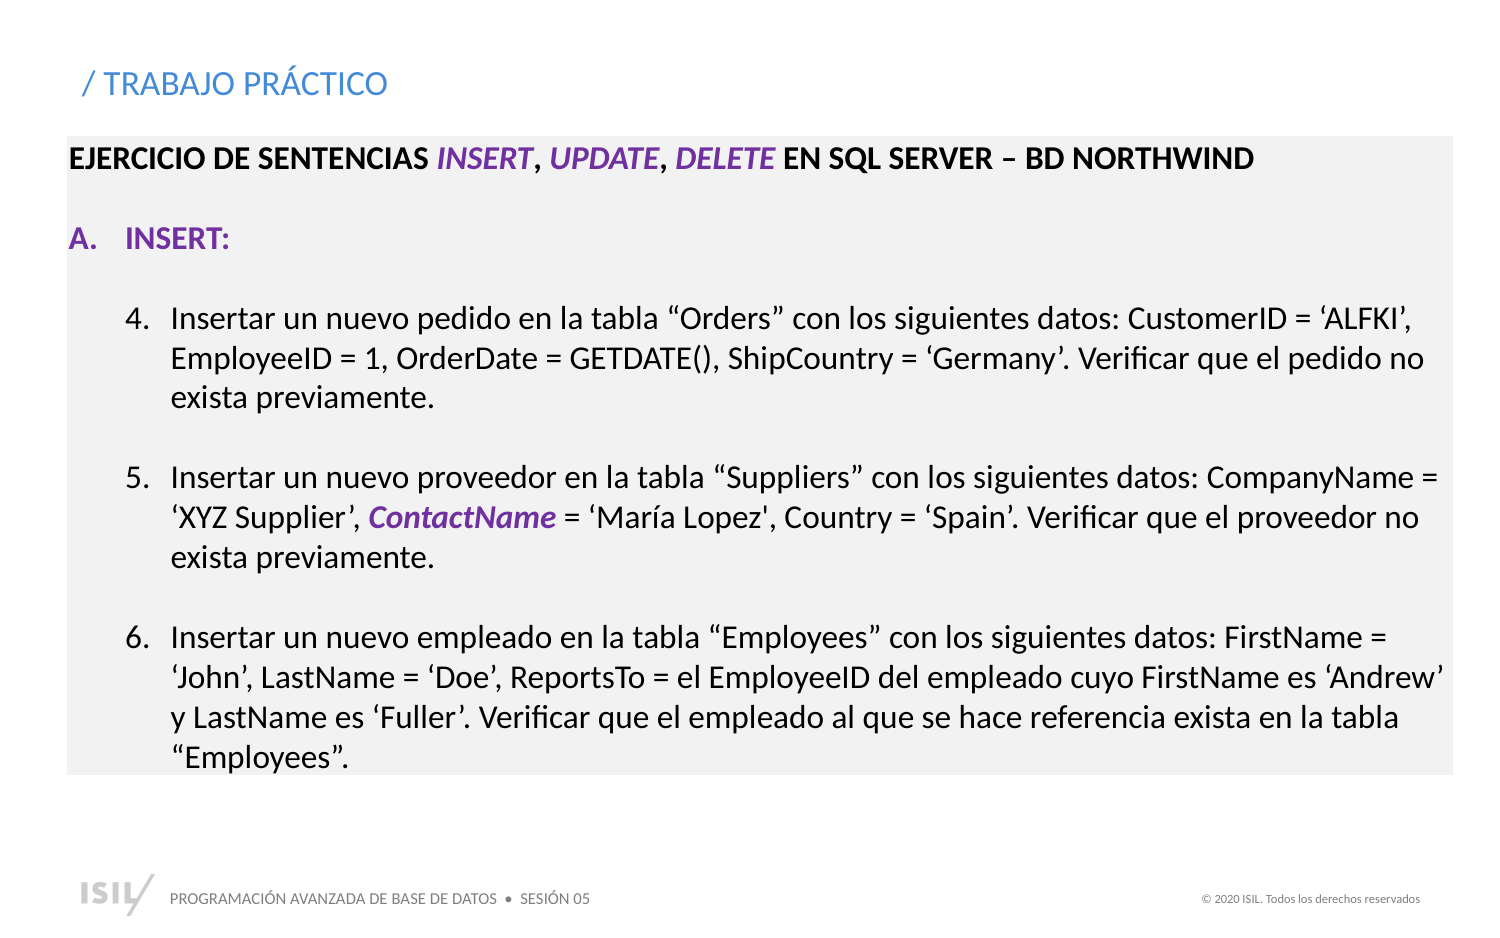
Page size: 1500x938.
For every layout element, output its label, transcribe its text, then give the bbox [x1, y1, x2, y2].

text_box EJERCICIO DE SENTENCIAS INSERT, UPDATE, DELETE EN SQL SERVER – BD NORTHWIND INSERT: Insertar un nuevo pedido en la tabla “Orders” con los siguientes datos: CustomerID = ‘ALFKI’, EmployeeID = 1, OrderDate = GETDATE(), ShipCountry = ‘Germany’. Verificar que el pedido no exista previamente. Insertar un nuevo proveedor en la tabla “Suppliers” con los siguientes datos: CompanyName = ‘XYZ Supplier’, ContactName = ‘María Lopez', Country = ‘Spain’. Verificar que el proveedor no exista previamente. Insertar un nuevo empleado en la tabla “Employees” con los siguientes datos: FirstName = ‘John’, LastName = ‘Doe’, ReportsTo = el EmployeeID del empleado cuyo FirstName es ‘Andrew’ y LastName es ‘Fuller’. Verificar que el empleado al que se hace referencia exista en la tabla “Employees”. [66, 136, 1453, 775]
text_box / TRABAJO PRÁCTICO [66, 52, 1249, 111]
